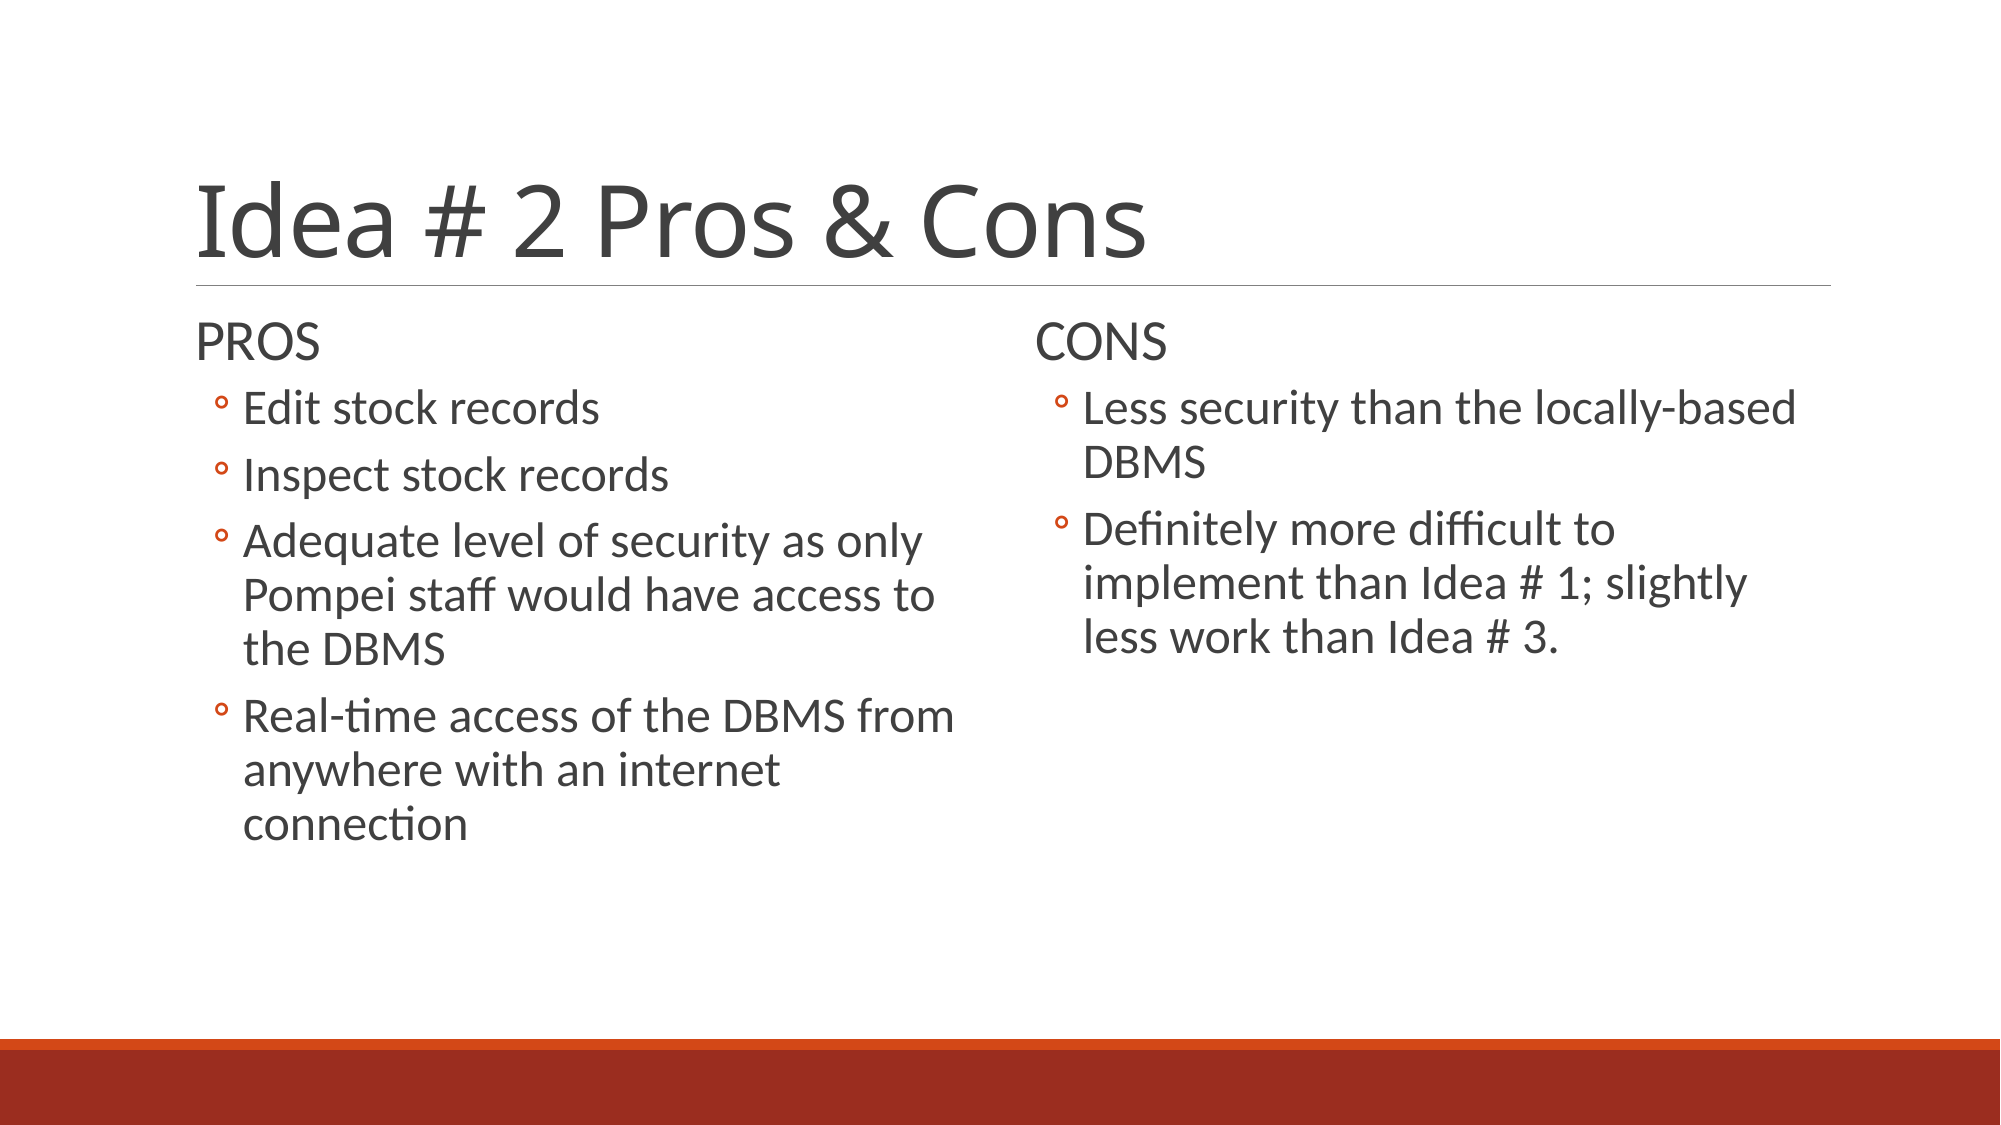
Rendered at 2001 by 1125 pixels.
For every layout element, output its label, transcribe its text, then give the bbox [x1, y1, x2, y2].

title Idea # 2 Pros & Cons [180, 47, 1830, 285]
list CONS Less security than the locally-based DBMS Definitely more difficult to implement than Idea # 1; slightly less work than Idea # 3. [1020, 302, 1830, 963]
list PROS Edit stock records Inspect stock records Adequate level of security as only Pompei staff would have access to the DBMS Real-time access of the DBMS from anywhere with an internet connection [180, 302, 990, 963]
